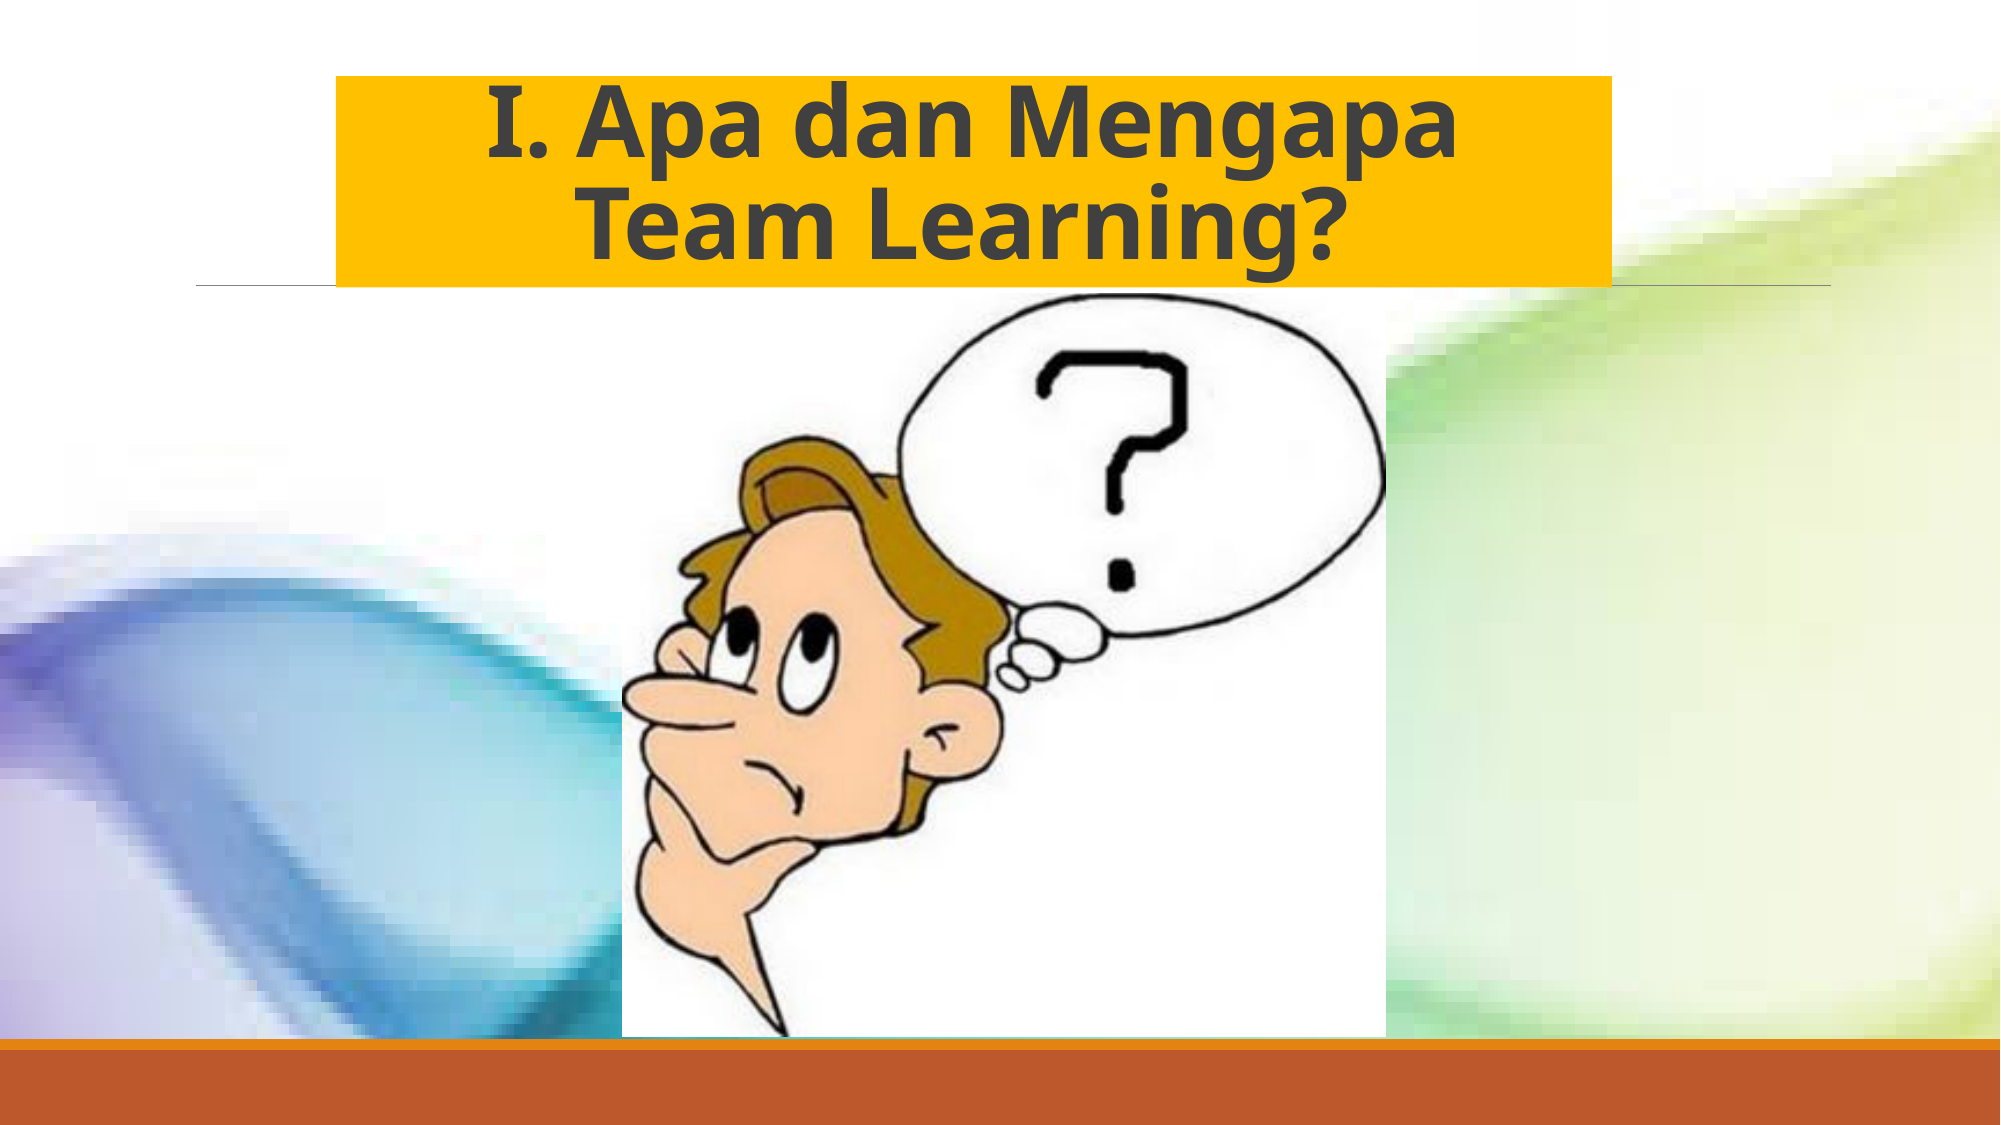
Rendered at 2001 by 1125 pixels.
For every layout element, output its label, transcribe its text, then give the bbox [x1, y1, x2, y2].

picture [0, 0, 2001, 1125]
text_box I. Apa dan Mengapa Team Learning? [335, 76, 1612, 288]
